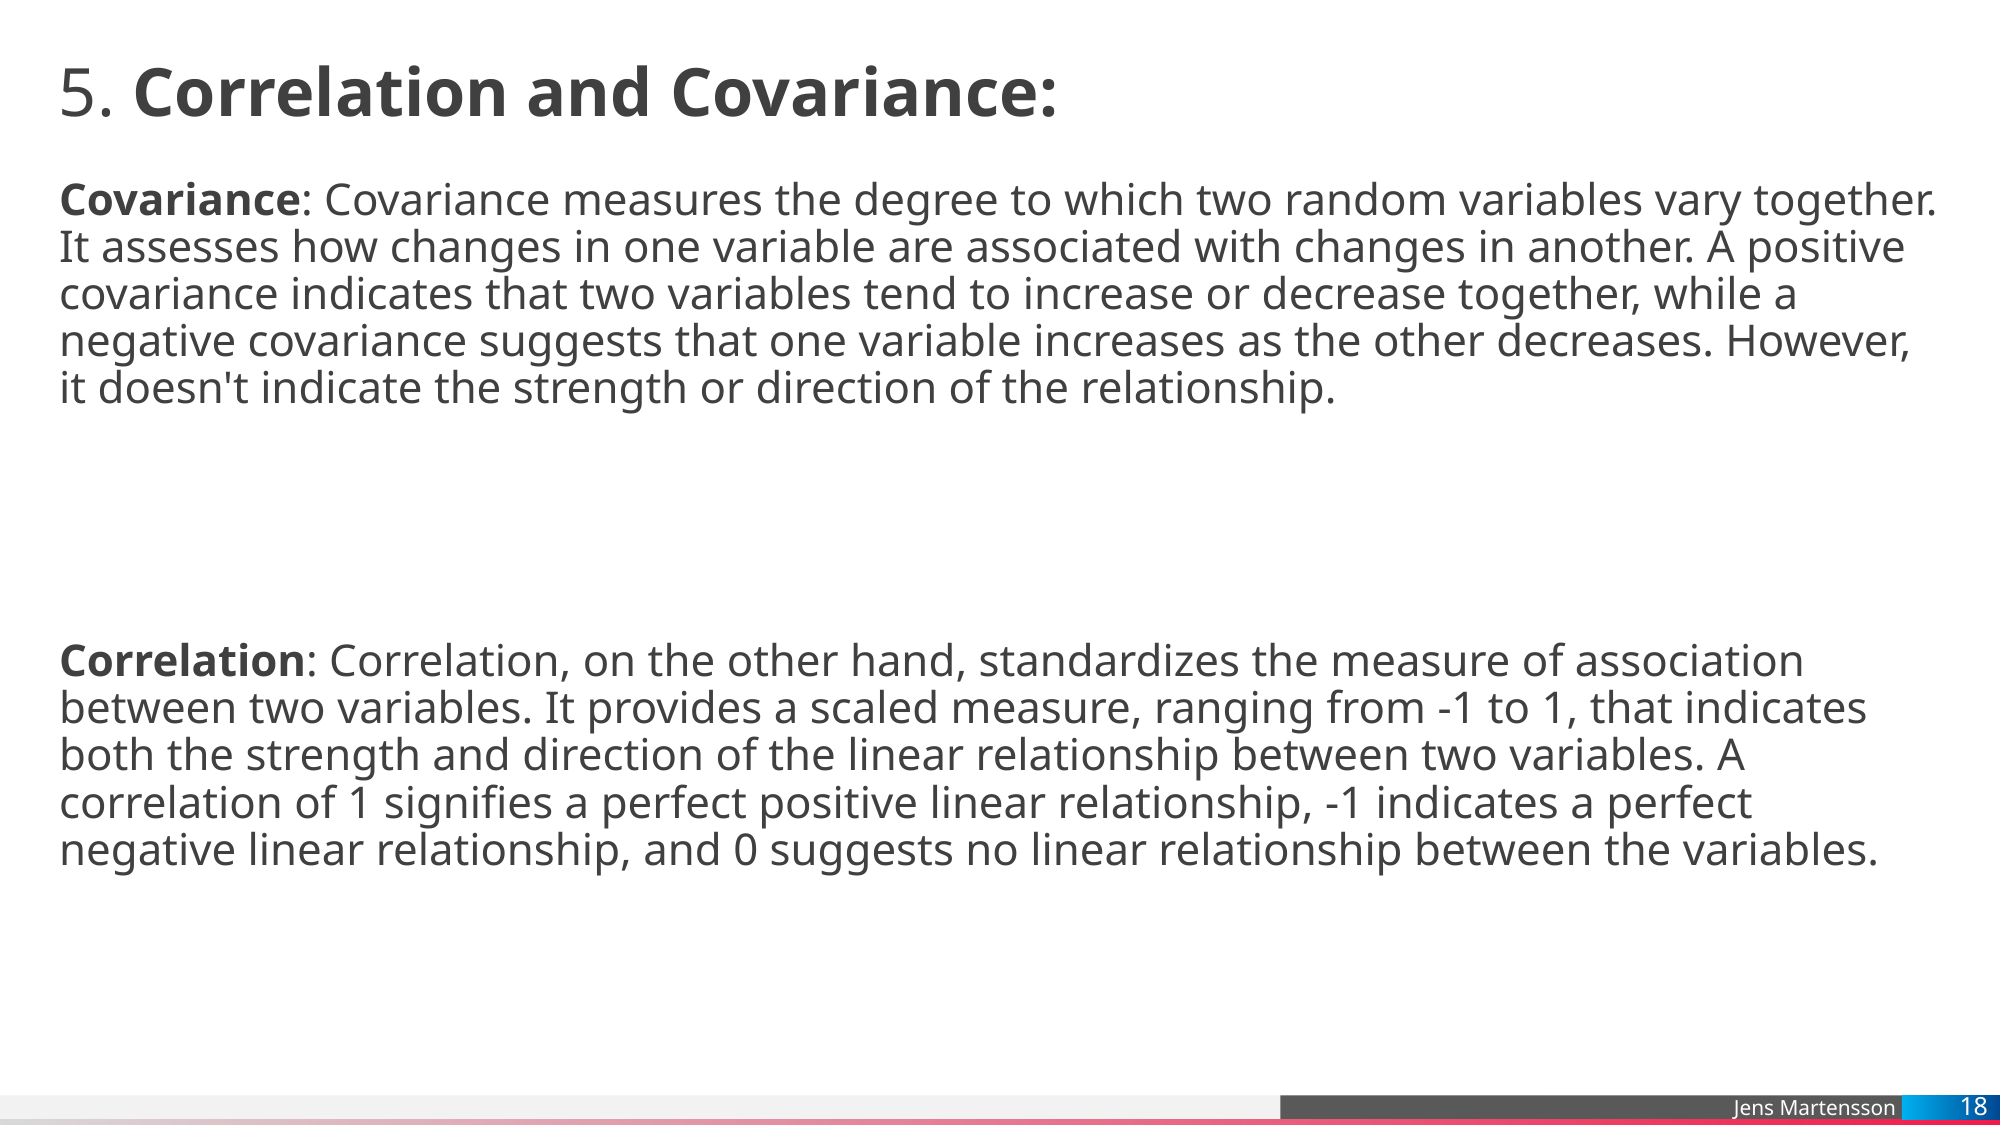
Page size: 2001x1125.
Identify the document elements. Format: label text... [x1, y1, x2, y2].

slide_number 18 [1901, 1095, 2000, 1120]
title 5. Correlation and Covariance: [59, 59, 1942, 148]
list Covariance: Covariance measures the degree to which two random variables vary together. It assesses how changes in one variable are associated with changes in another. A positive covariance indicates that two variables tend to increase or decrease together, while a negative covariance suggests that one variable increases as the other decreases. However, it doesn't indicate the strength or direction of the relationship. Correlation: Correlation, on the other hand, standardizes the measure of association between two variables. It provides a scaled measure, ranging from -1 to 1, that indicates both the strength and direction of the linear relationship between two variables. A correlation of 1 signifies a perfect positive linear relationship, -1 indicates a perfect negative linear relationship, and 0 suggests no linear relationship between the variables. [59, 177, 1941, 998]
